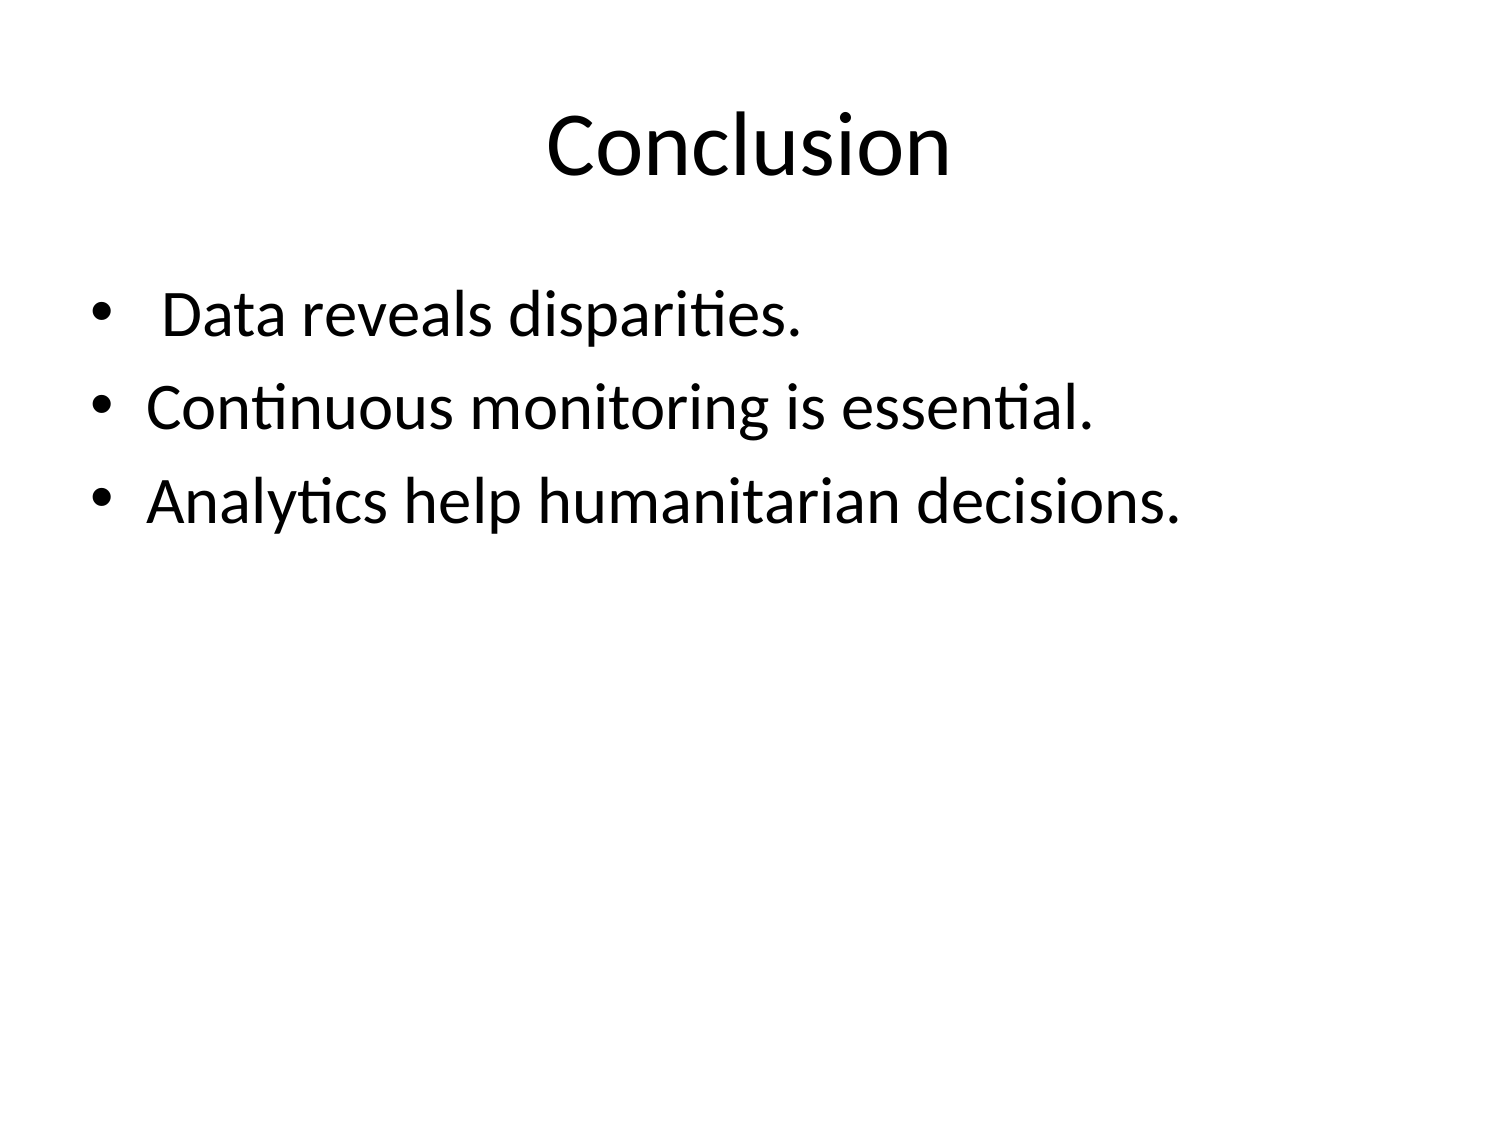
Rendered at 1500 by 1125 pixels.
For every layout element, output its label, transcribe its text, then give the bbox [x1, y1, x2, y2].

list Data reveals disparities. Continuous monitoring is essential. Analytics help humanitarian decisions. [75, 262, 1425, 1005]
title Conclusion [75, 45, 1425, 233]
